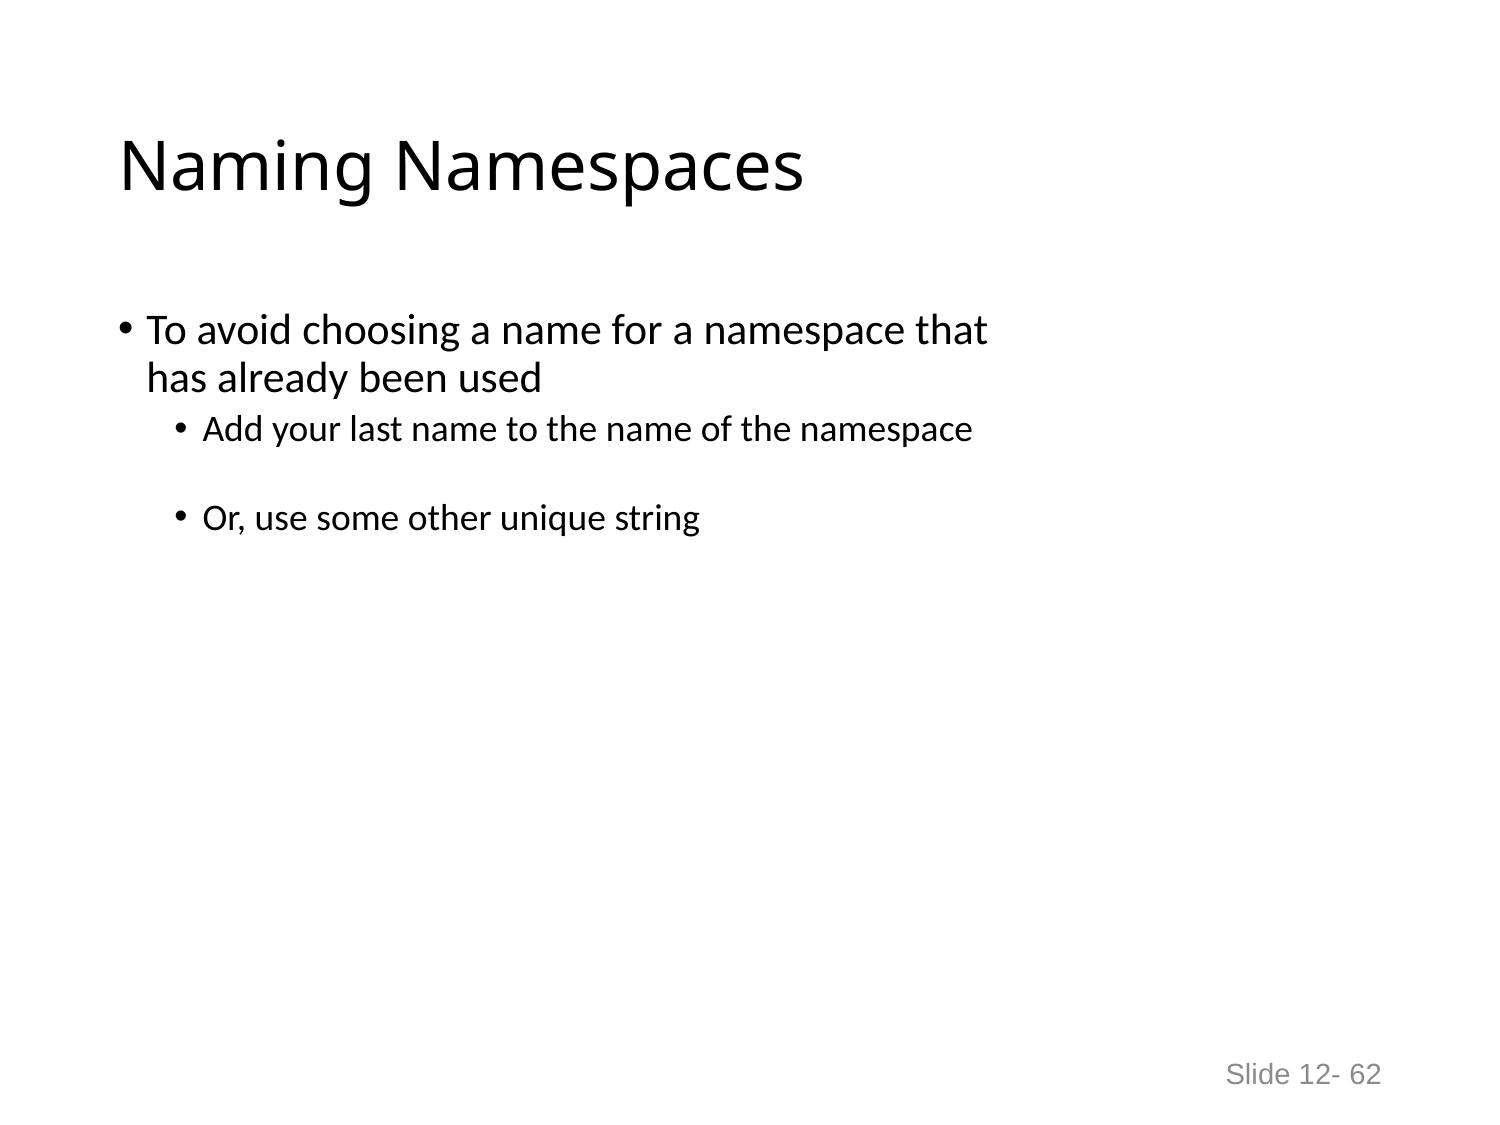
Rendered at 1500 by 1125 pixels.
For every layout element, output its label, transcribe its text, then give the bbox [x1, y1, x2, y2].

list To avoid choosing a name for a namespace that has already been used Add your last name to the name of the namespace Or, use some other unique string [103, 299, 1397, 625]
title Naming Namespaces [103, 59, 1397, 278]
slide_number Slide 12- 62 [1059, 1042, 1397, 1103]
